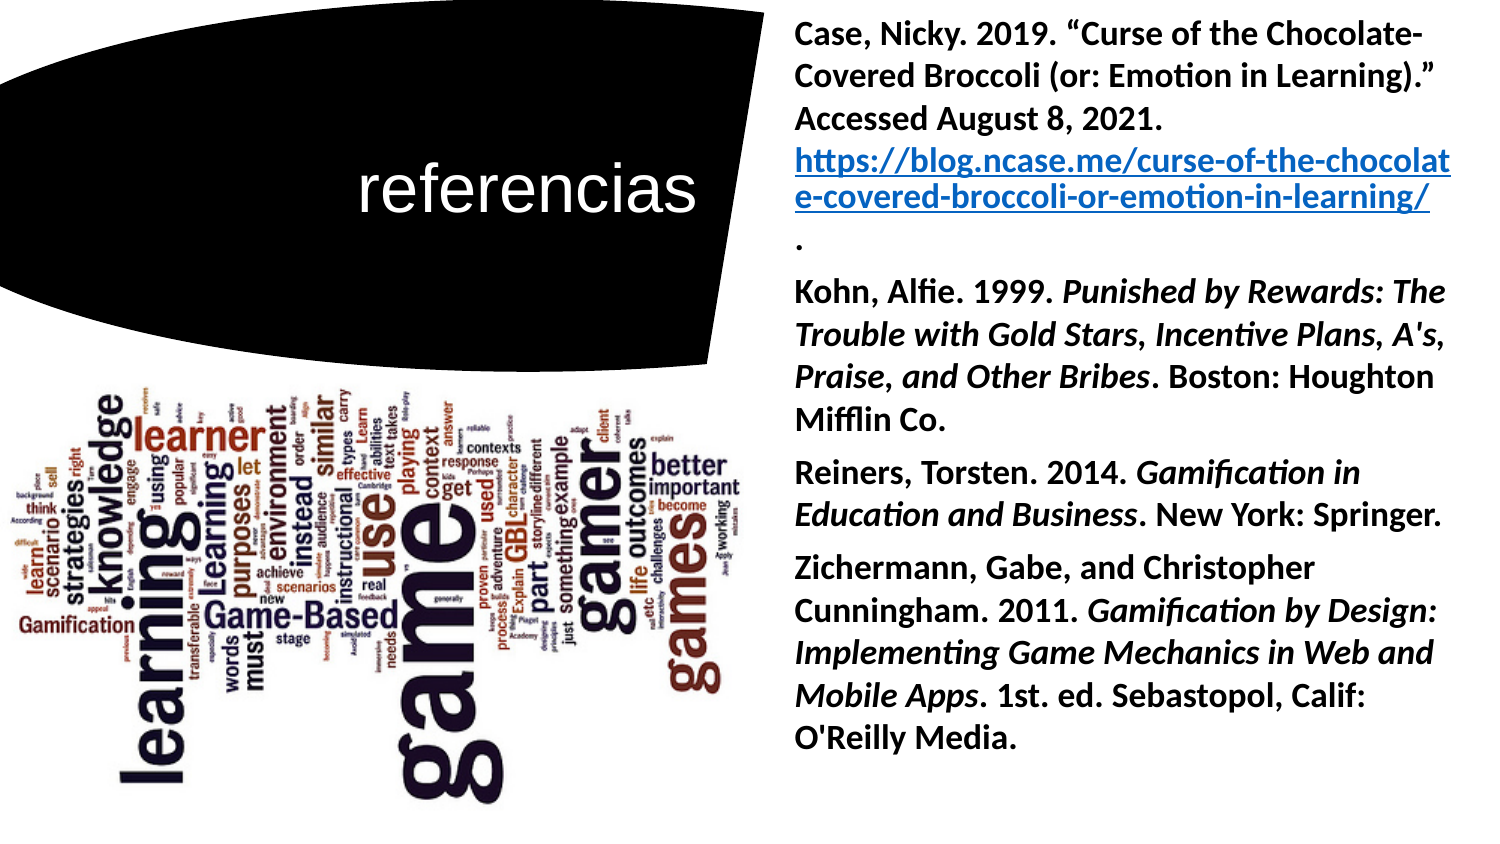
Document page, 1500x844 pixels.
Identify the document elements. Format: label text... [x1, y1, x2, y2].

picture [0, 349, 751, 844]
text_box Case, Nicky. 2019. “Curse of the Chocolate-Covered Broccoli (or: Emotion in Learning).” Accessed August 8, 2021. https://blog.ncase.me/curse-of-the-chocolate-covered-broccoli-or-emotion-in-learning/. Kohn, Alfie. 1999. Punished by Rewards: The Trouble with Gold Stars, Incentive Plans, A's, Praise, and Other Bribes. Boston: Houghton Mifflin Co. Reiners, Torsten. 2014. Gamification in Education and Business. New York: Springer. Zichermann, Gabe, and Christopher Cunningham. 2011. Gamification by Design: Implementing Game Mechanics in Web and Mobile Apps. 1st. ed. Sebastopol, Calif: O'Reilly Media. [783, 4, 1475, 727]
text_box referencias [0, 0, 764, 348]
